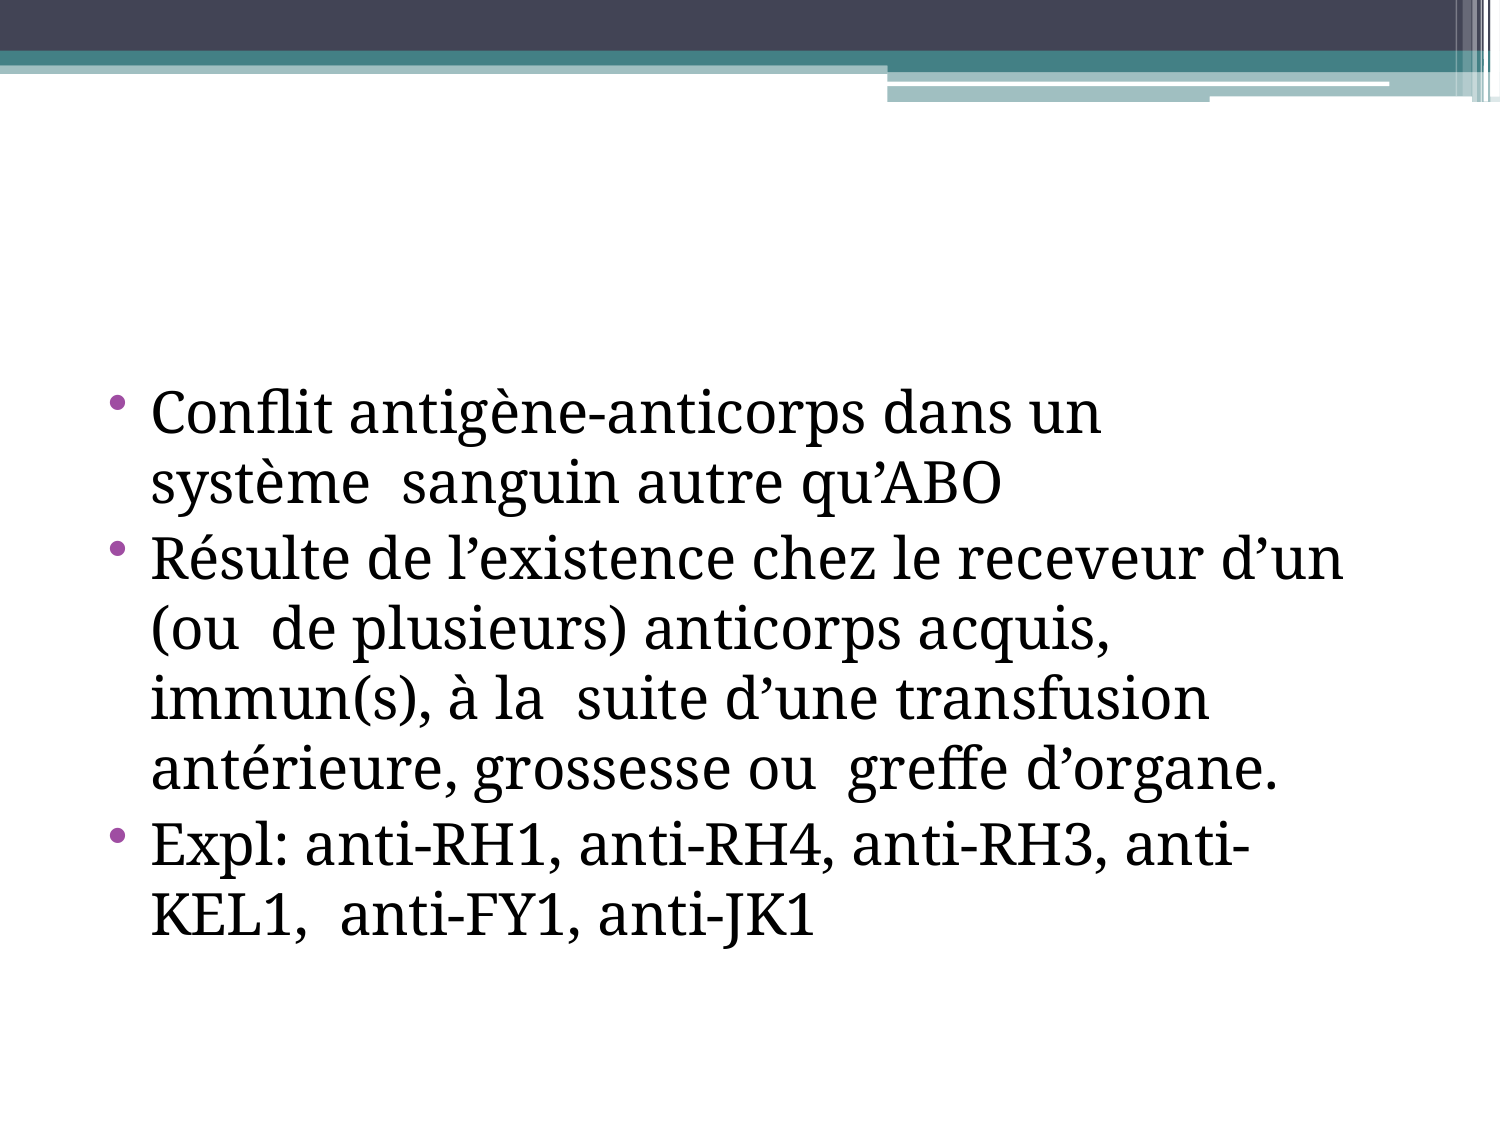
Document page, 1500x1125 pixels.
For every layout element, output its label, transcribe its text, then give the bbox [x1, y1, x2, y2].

text_box Conflit antigène-anticorps dans un système sanguin autre qu’ABO Résulte de l’existence chez le receveur d’un (ou de plusieurs) anticorps acquis, immun(s), à la suite d’une transfusion antérieure, grossesse ou greffe d’organe. Expl: anti-RH1, anti-RH4, anti-RH3, anti-KEL1, anti-FY1, anti-JK1 [105, 372, 1393, 948]
